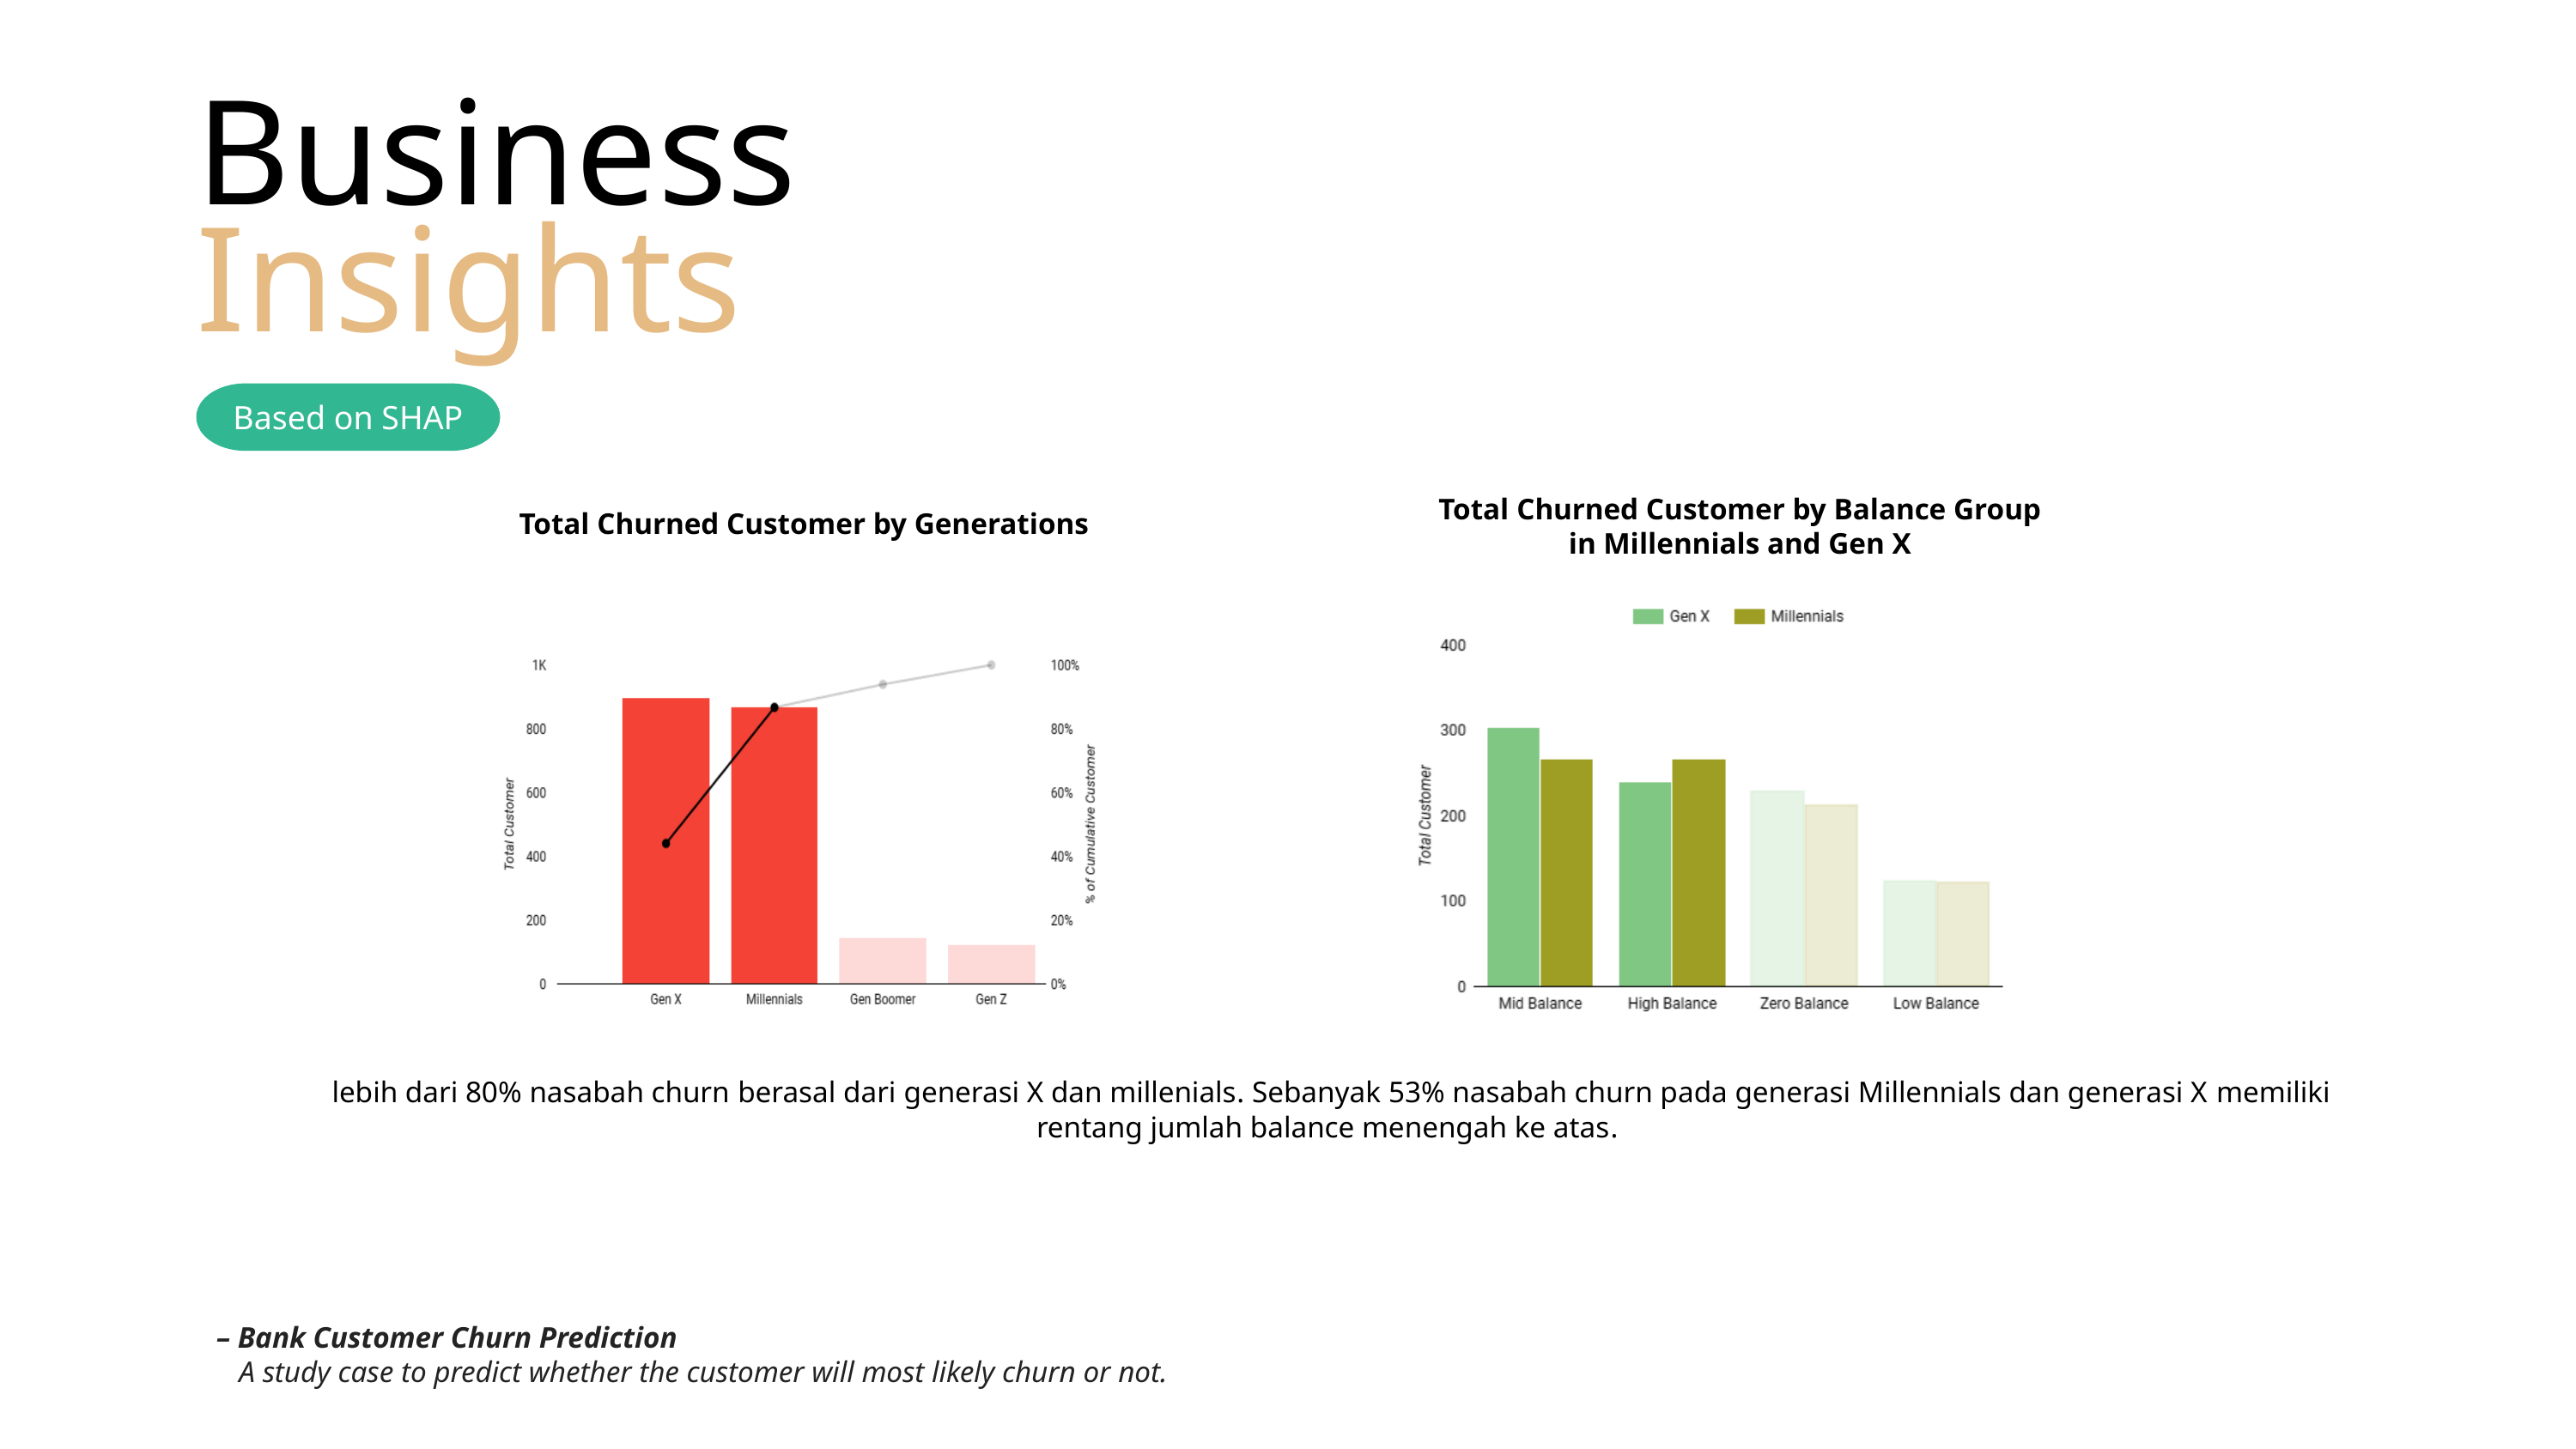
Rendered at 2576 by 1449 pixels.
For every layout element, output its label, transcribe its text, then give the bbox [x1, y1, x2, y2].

text_box Business [196, 25, 1576, 151]
text_box – Bank Customer Churn Prediction A study case to predict whether the customer will most likely churn or not. [196, 1313, 1433, 1395]
text_box Based on SHAP [194, 381, 502, 453]
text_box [310, 471, 2352, 1144]
text_box Insights [196, 151, 1741, 361]
